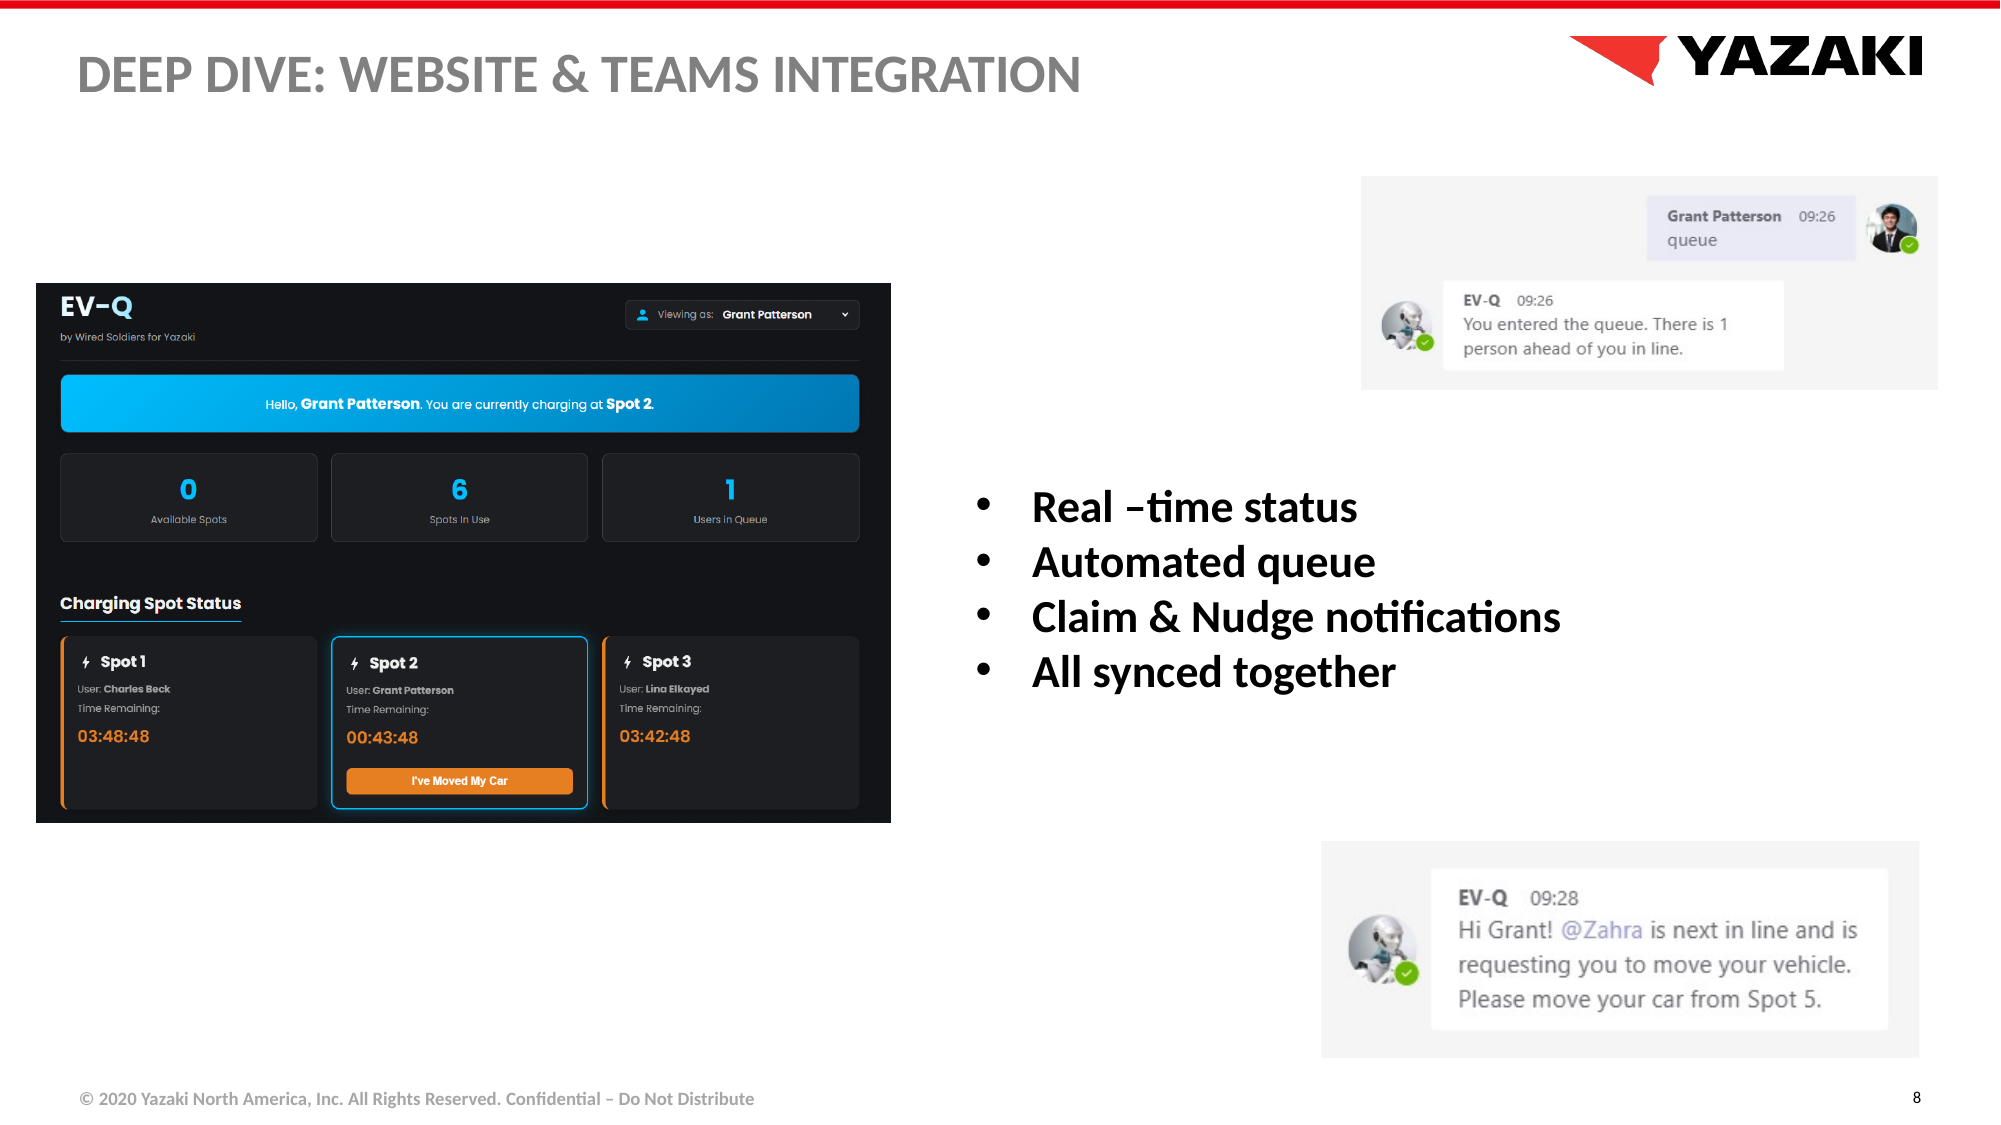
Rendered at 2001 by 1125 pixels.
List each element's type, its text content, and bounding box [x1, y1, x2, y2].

picture [36, 282, 891, 824]
picture [1569, 36, 1922, 86]
title Deep dive: website & Teams integration [62, 28, 1518, 113]
picture [1360, 176, 1938, 390]
picture [1321, 841, 1920, 1060]
text_box Real –time status Automated queue Claim & Nudge notifications All synced together [960, 469, 1964, 759]
